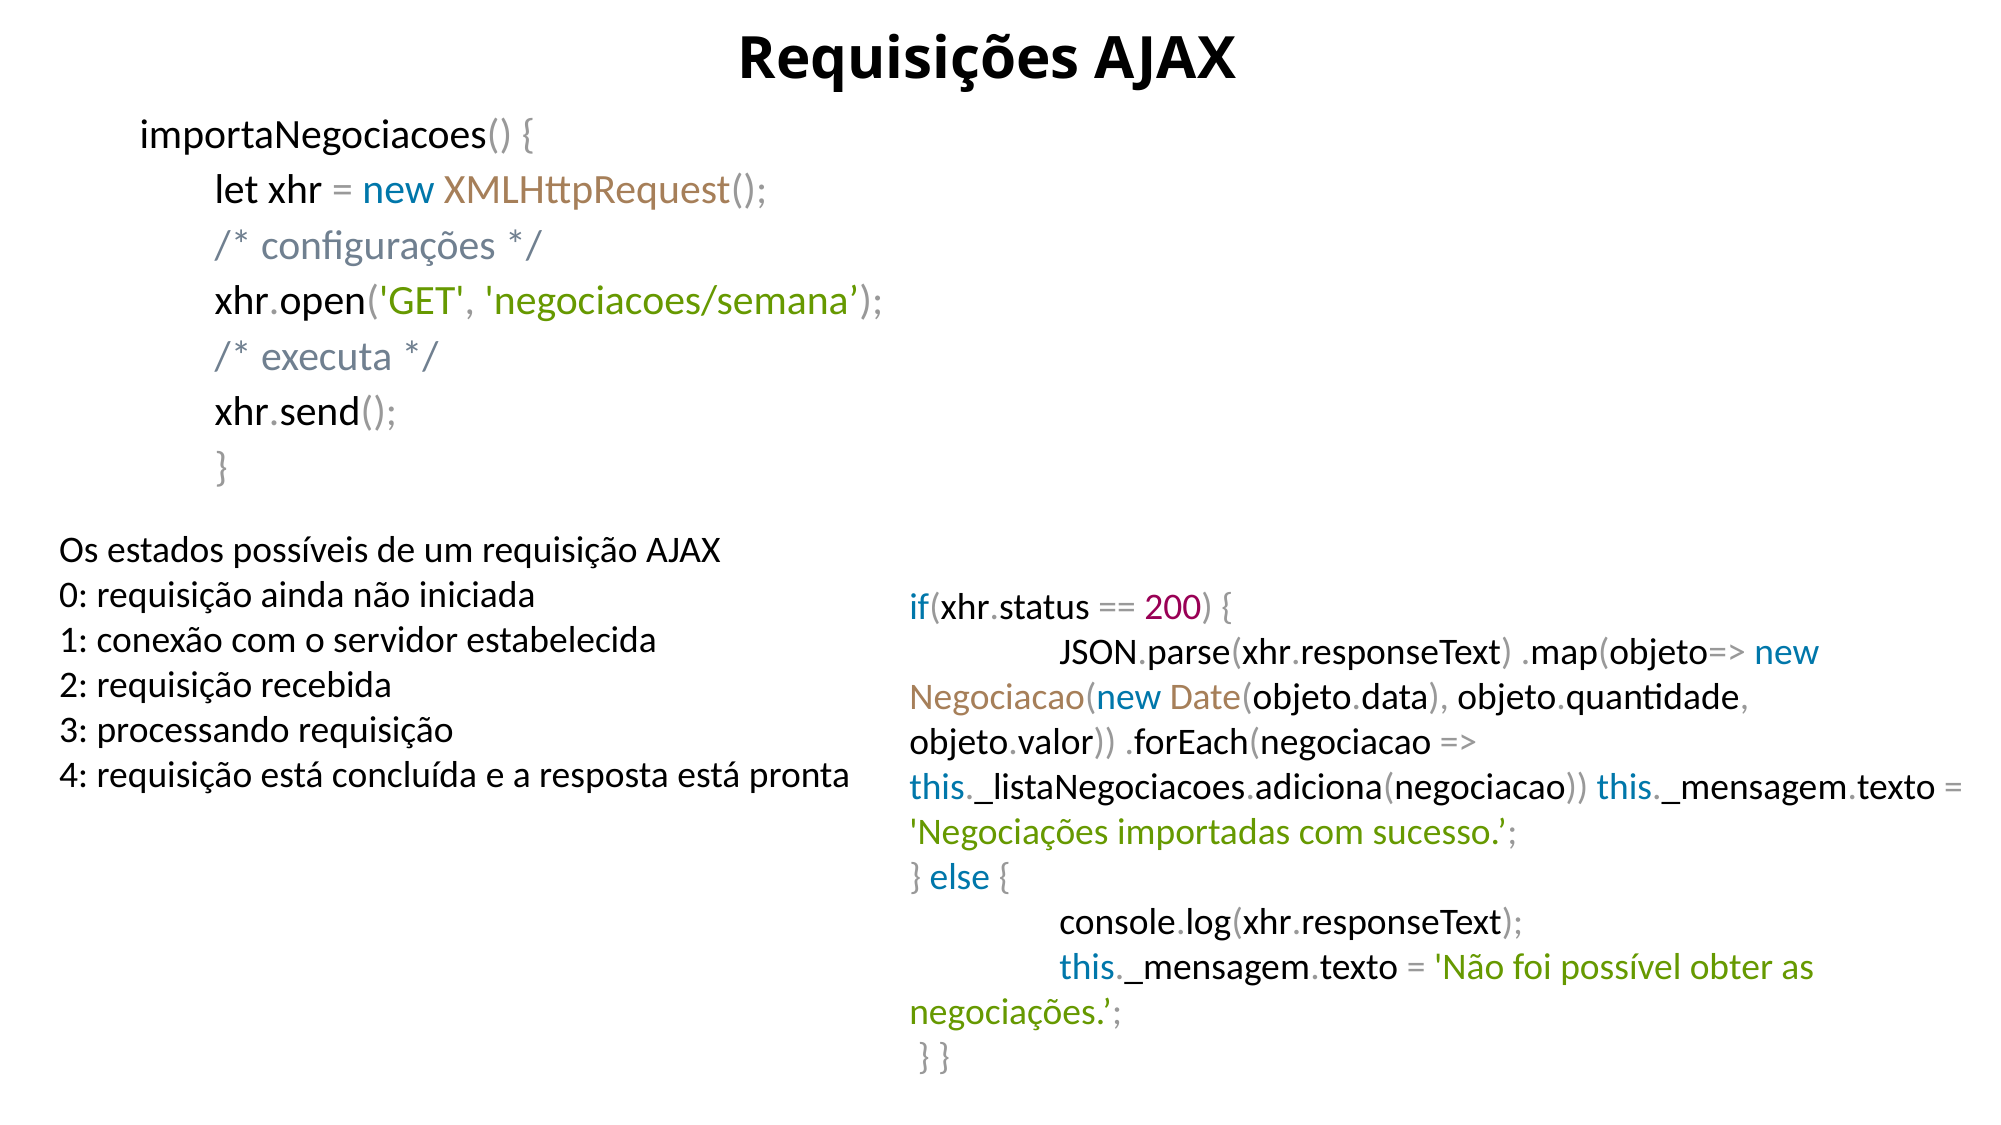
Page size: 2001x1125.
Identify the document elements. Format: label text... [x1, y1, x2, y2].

text_box Os estados possíveis de um requisição AJAX 0: requisição ainda não iniciada 1: conexão com o servidor estabelecida 2: requisição recebida 3: processando requisição 4: requisição está concluída e a resposta está pronta [44, 517, 876, 848]
list importaNegociacoes() { let xhr = new XMLHttpRequest(); /* configurações */ xhr.open('GET', 'negociacoes/semana’); /* executa */ xhr.send(); } [124, 104, 1850, 500]
text_box if(xhr.status == 200) { JSON.parse(xhr.responseText) .map(objeto=> new Negociacao(new Date(objeto.data), objeto.quantidade, objeto.valor)) .forEach(negociacao => this._listaNegociacoes.adiciona(negociacao)) this._mensagem.texto = 'Negociações importadas com sucesso.’; } else { console.log(xhr.responseText); this._mensagem.texto = 'Não foi possível obter as negociações.’; } } [894, 574, 2000, 1085]
title Requisições AJAX [124, 14, 1850, 104]
